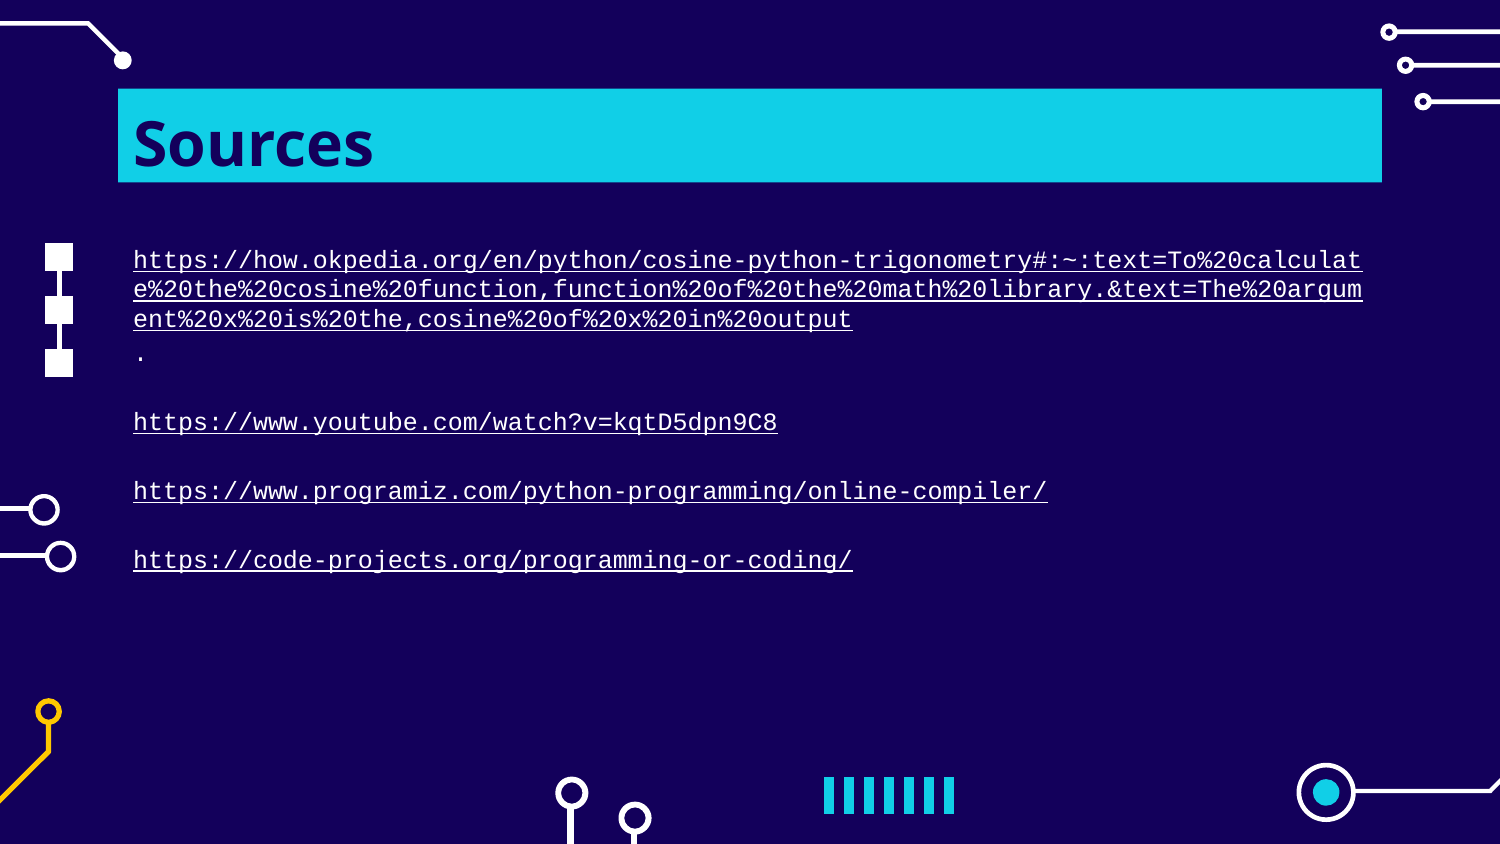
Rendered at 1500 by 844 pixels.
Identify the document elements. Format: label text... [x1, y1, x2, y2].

title Sources [118, 88, 1382, 183]
list https://how.okpedia.org/en/python/cosine-python-trigonometry#:~:text=To%20calculate%20the%20cosine%20function,function%20of%20the%20math%20library.&text=The%20argument%20x%20is%20the,cosine%20of%20x%20in%20output. https://www.youtube.com/watch?v=kqtD5dpn9C8 https://www.programiz.com/python-programming/online-compiler/ https://code-projects.org/programming-or-coding/ [118, 223, 1382, 284]
